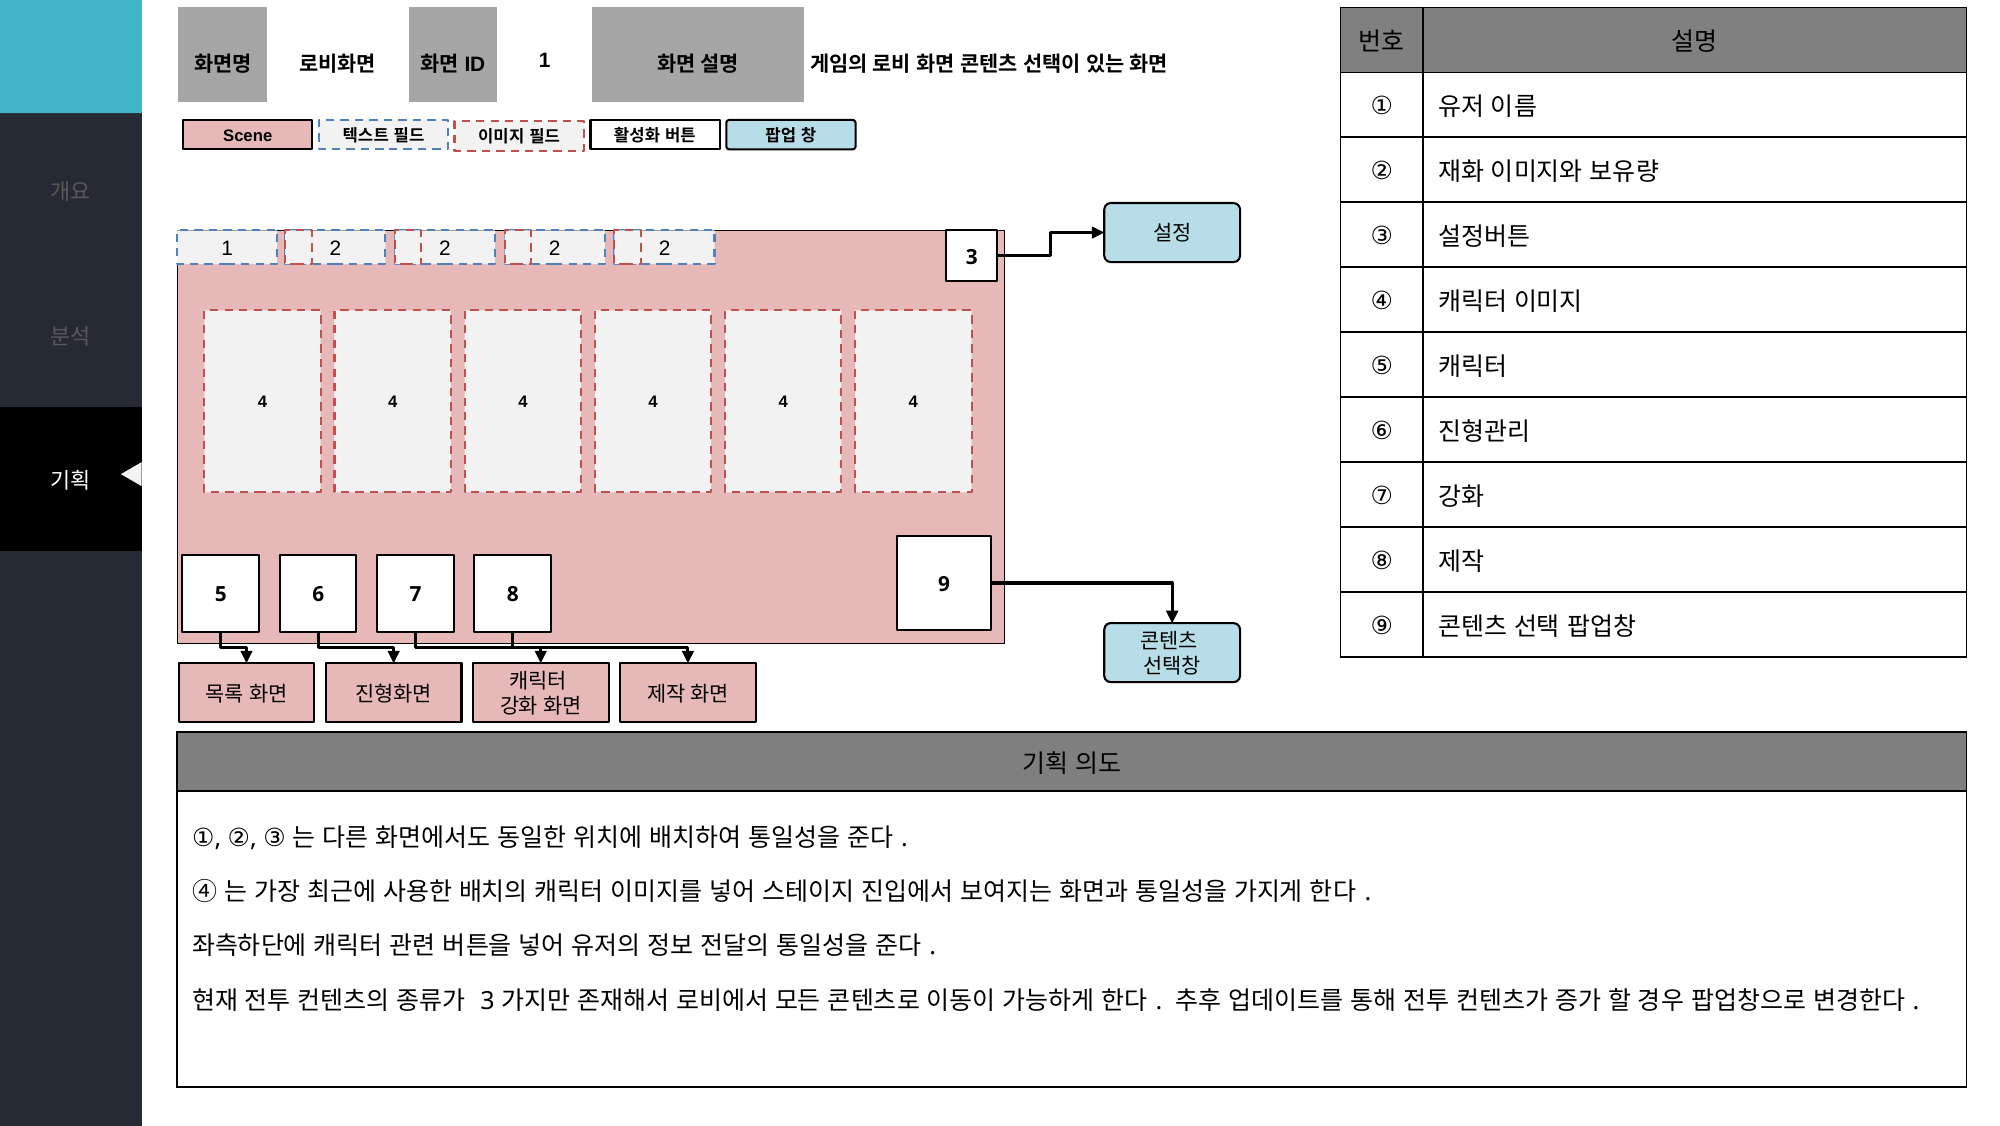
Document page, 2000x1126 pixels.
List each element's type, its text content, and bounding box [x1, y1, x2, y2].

table_cell 콘텐츠 선택 팝업창 [1424, 593, 1966, 656]
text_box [176, 229, 1005, 644]
table_header 화면명 [178, 7, 267, 102]
table_cell ① [1341, 73, 1422, 136]
table_cell 캐릭터 [1424, 333, 1966, 396]
text_box 목록 화면 [176, 661, 316, 724]
text_box 진형화면 [324, 661, 464, 724]
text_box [990, 582, 1173, 624]
table_cell 진형관리 [1424, 398, 1966, 461]
table_cell 제작 [1424, 528, 1966, 591]
text_box 팝업 창 [724, 117, 858, 152]
table_cell ④ [1341, 268, 1422, 331]
table_cell ①, ②, ③는 다른 화면에서도 동일한 위치에 배치하여 통일성을 준다. ④는 가장 최근에 사용한 배치의 캐릭터 이미지를 넣어 스테이지 진입에서 보여지는 화면과 통일성을 가지게 한다. 좌측하단에 캐릭터 관련 버튼을 넣어 유저의 정보 전달의 통일성을 준다. 현재 전투 컨텐츠의 종류가 3가지만 존재해서 로비에서 모든 콘텐츠로 이동이 가능하게 한다. 추후 업데이트를 통해 전투 컨텐츠가 증가 할 경우 팝업창으로 변경한다. [178, 792, 1966, 1086]
table_cell 설정버튼 [1424, 203, 1966, 266]
table_header 화면ID [409, 7, 497, 102]
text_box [462, 584, 494, 711]
text_box 설정 [1102, 200, 1243, 265]
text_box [584, 559, 617, 736]
table_header 게임의 로비 화면 콘텐츠 선택이 있는 화면 [804, 7, 1336, 102]
table_cell 강화 [1424, 463, 1966, 526]
table_cell ⑧ [1341, 528, 1422, 591]
table_header 화면 설명 [592, 7, 804, 102]
table_cell 캐릭터 이미지 [1424, 268, 1966, 331]
text_box 제작 화면 [622, 661, 758, 724]
table_header 설명 [1424, 8, 1966, 72]
table_cell 재화 이미지와 보유량 [1424, 138, 1966, 201]
table_header 로비화면 [267, 7, 409, 102]
table_cell ⑤ [1341, 333, 1422, 396]
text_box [996, 232, 1105, 257]
table_cell ② [1341, 138, 1422, 201]
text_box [340, 609, 372, 686]
table_cell 유저 이름 [1424, 73, 1966, 136]
table_header 1 [497, 7, 592, 102]
table_cell ⑥ [1341, 398, 1422, 461]
table_header 번호 [1341, 8, 1422, 72]
table_cell ③ [1341, 203, 1422, 266]
table_header 기획 의도 [178, 733, 1966, 790]
text_box 캐릭터 강화 화면 [471, 661, 579, 724]
text_box 콘텐츠 선택창 [1102, 620, 1243, 685]
title 로비 화면 [173, 1, 1969, 91]
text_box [217, 634, 250, 661]
table_cell ⑦ [1341, 463, 1422, 526]
table_cell ⑨ [1341, 593, 1422, 656]
